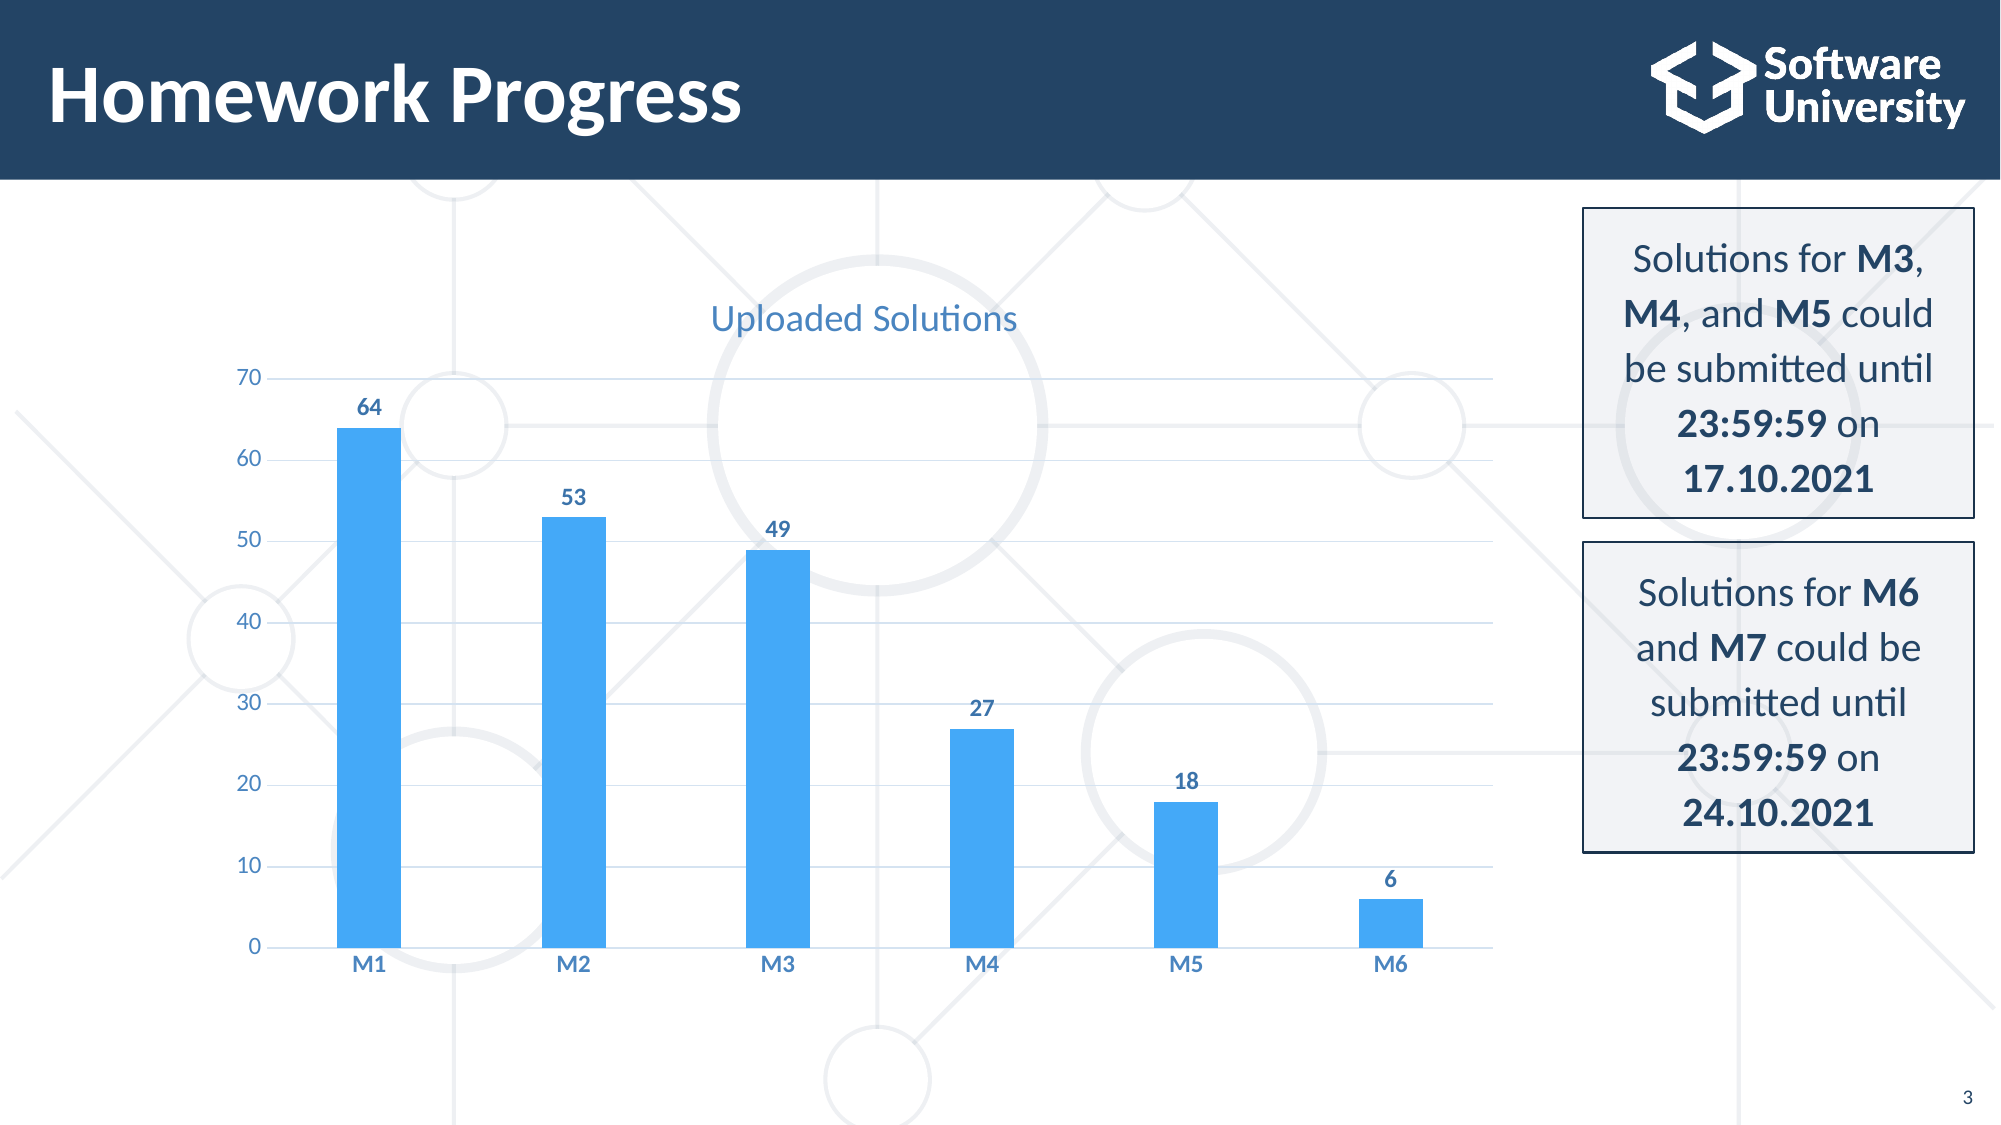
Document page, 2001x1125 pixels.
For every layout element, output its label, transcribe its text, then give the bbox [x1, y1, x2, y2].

text_box Solutions for M3, M4, and M5 could be submitted until 23:59:59 on 17.10.2021 [1583, 208, 1975, 519]
chart [209, 266, 1520, 994]
picture [1651, 41, 1966, 134]
title Homework Progress [31, 16, 1625, 162]
text_box Solutions for M6 and M7 could be submitted until 23:59:59 on 24.10.2021 [1583, 542, 1975, 853]
slide_number 3 [1927, 1067, 1989, 1117]
